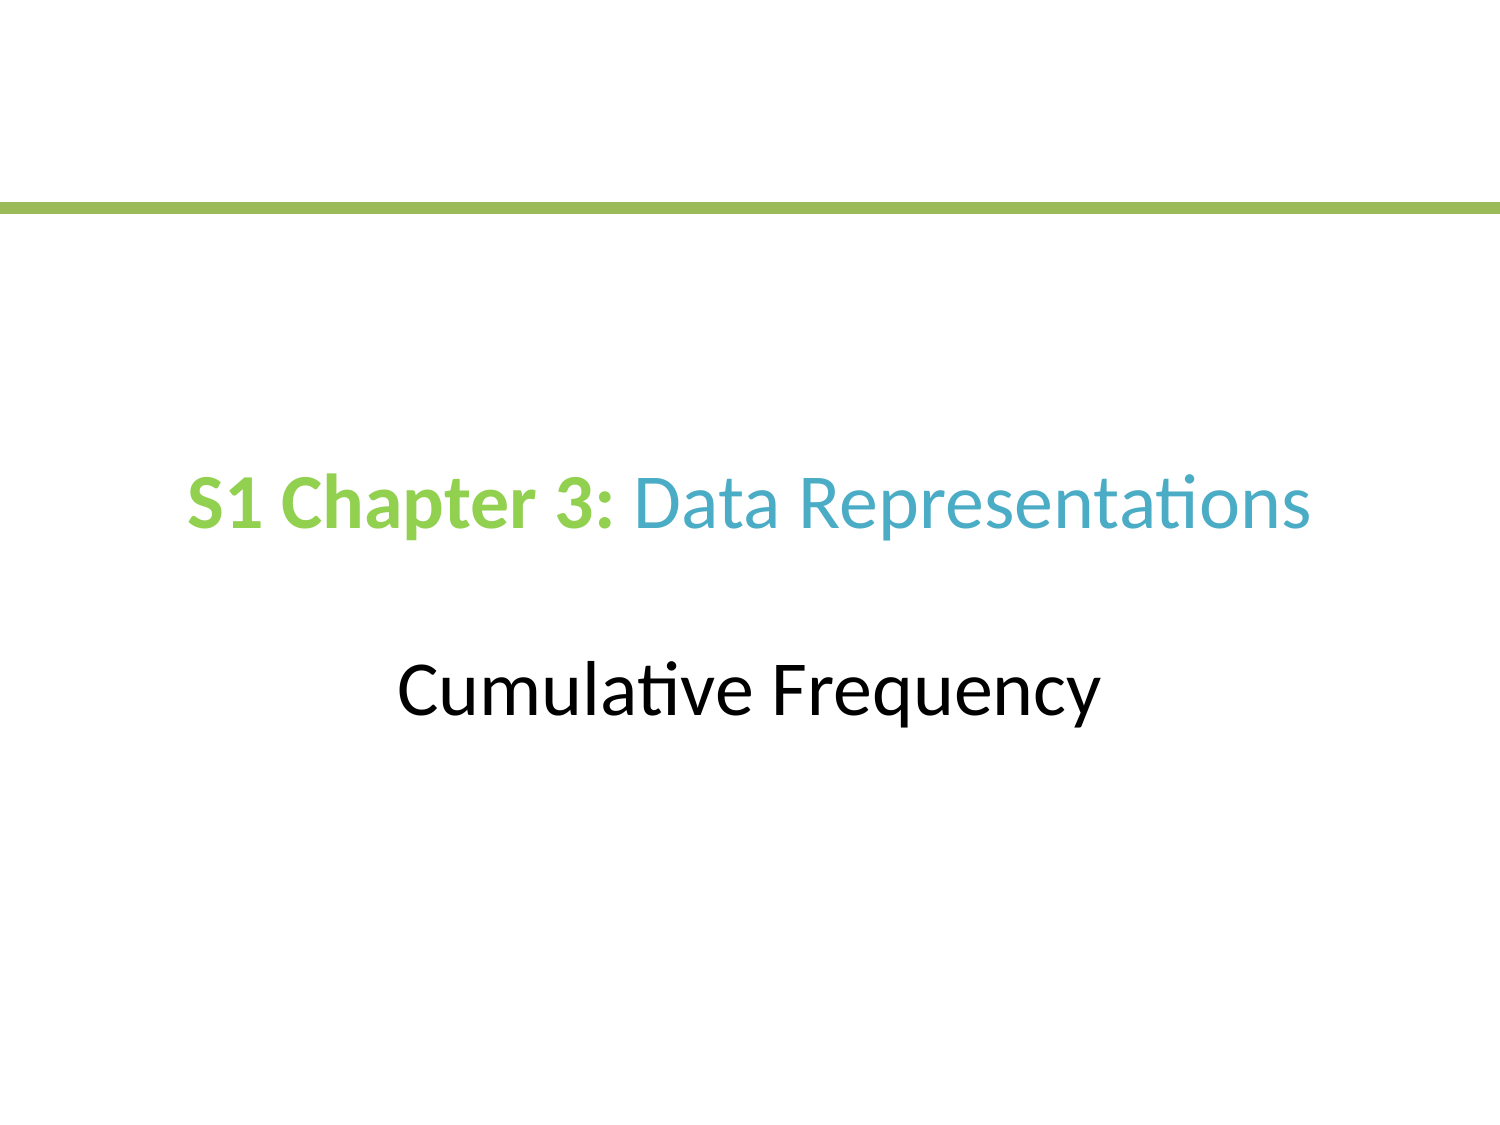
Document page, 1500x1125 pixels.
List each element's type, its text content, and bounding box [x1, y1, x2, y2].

title S1 Chapter 3: Data Representations Cumulative Frequency [0, 441, 1500, 740]
